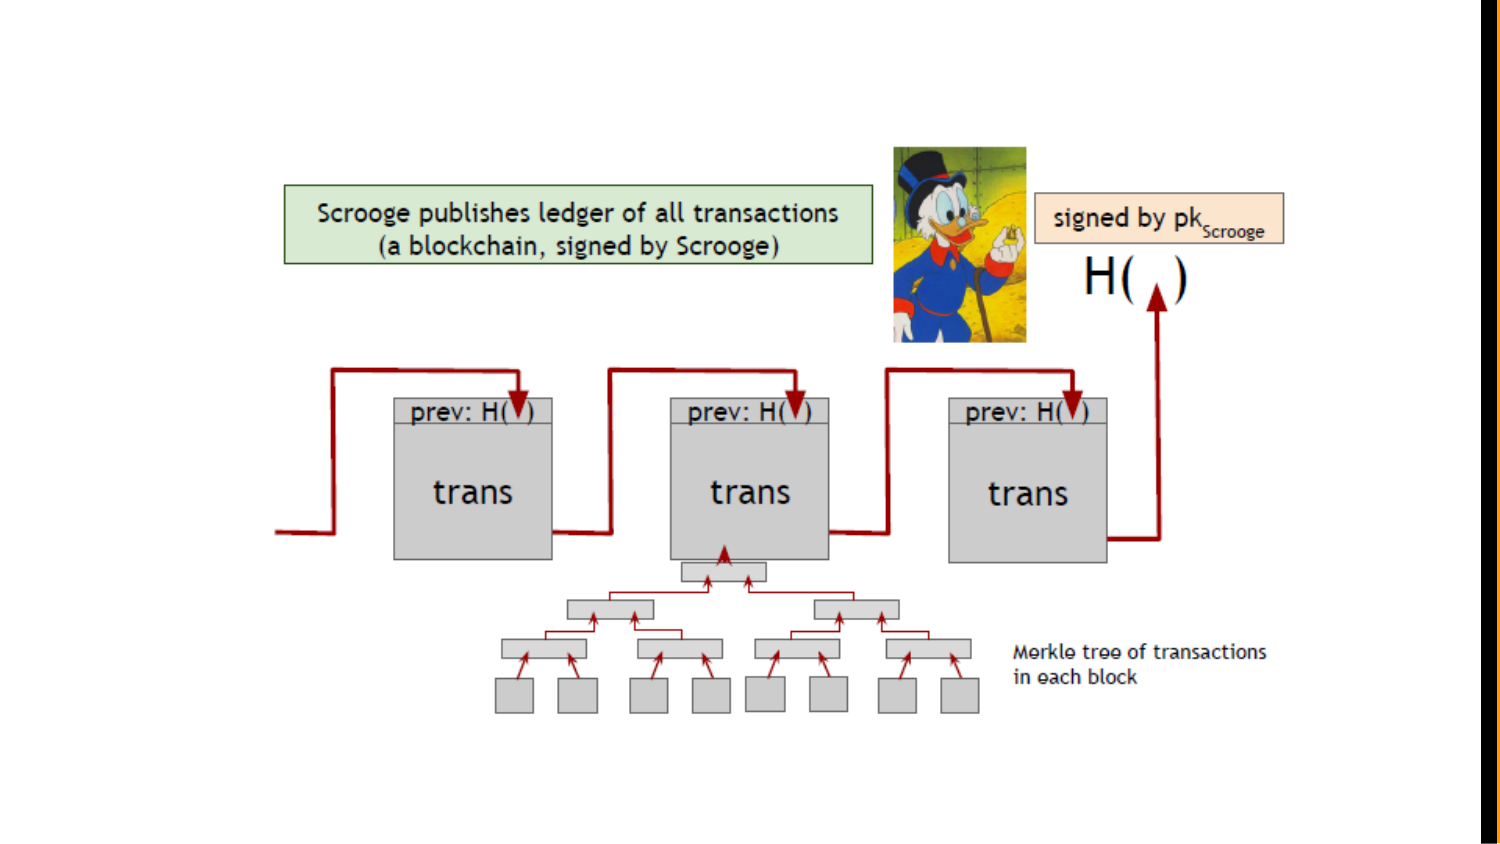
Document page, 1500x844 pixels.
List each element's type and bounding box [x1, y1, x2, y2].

picture [206, 83, 1294, 761]
